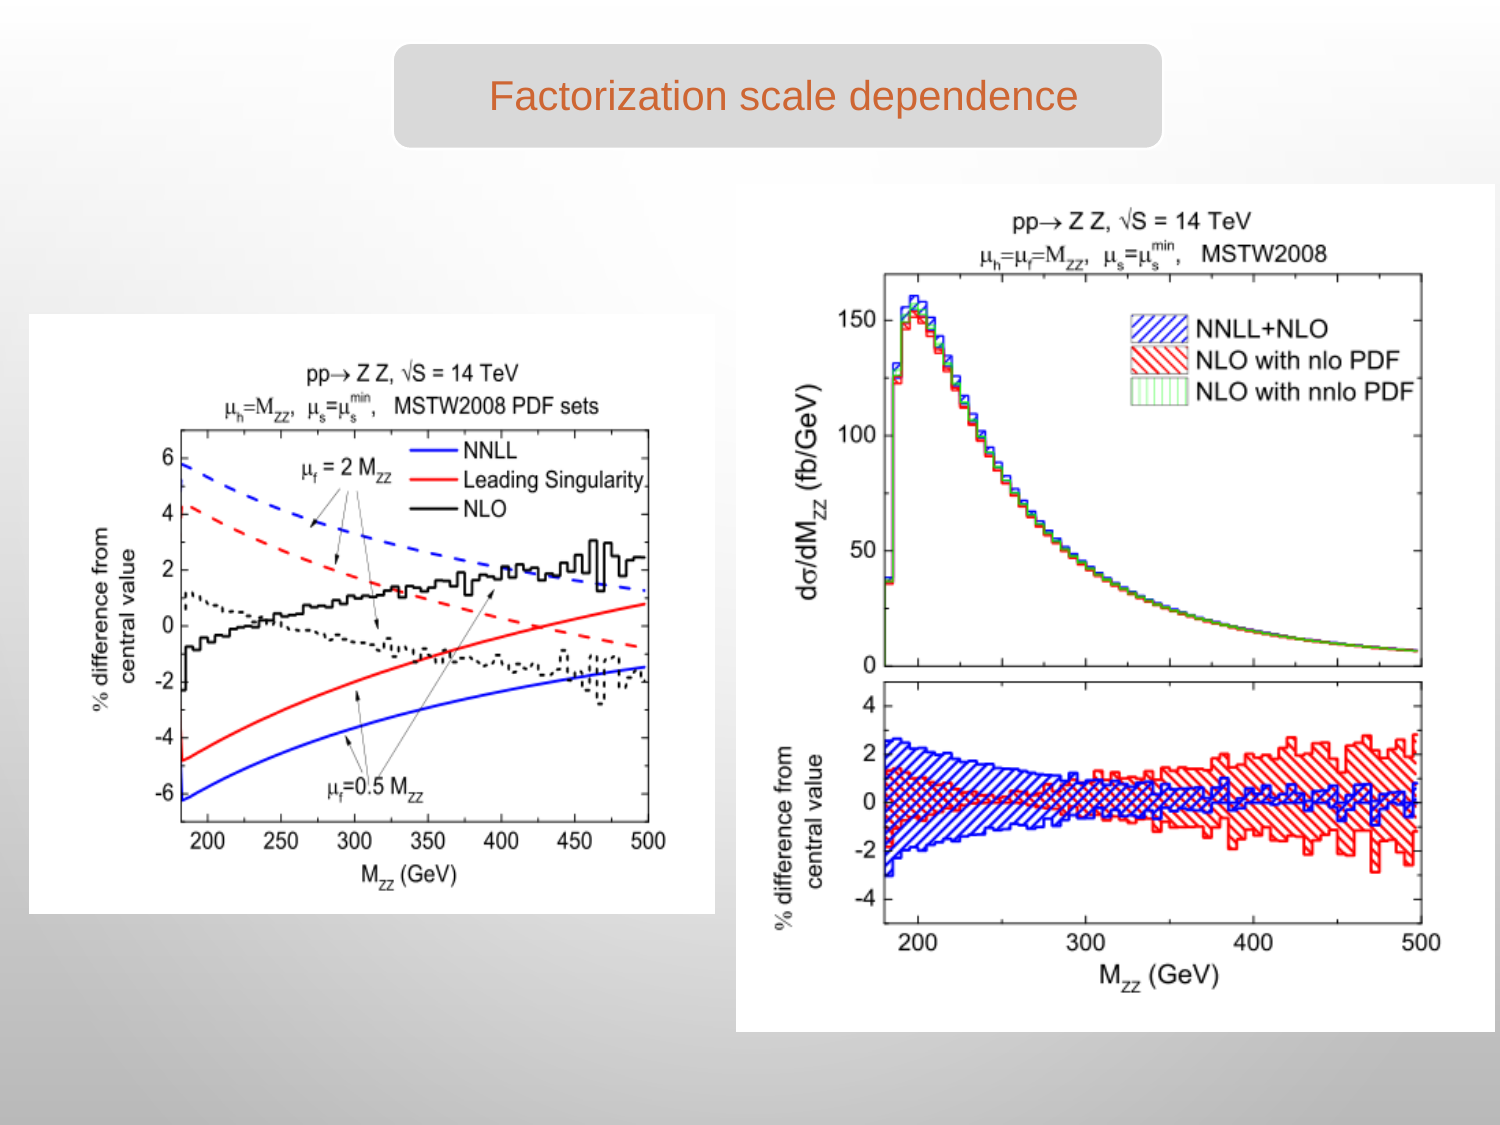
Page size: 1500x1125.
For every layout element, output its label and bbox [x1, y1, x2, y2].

text_box [392, 42, 1164, 150]
picture [0, 0, 1500, 1125]
